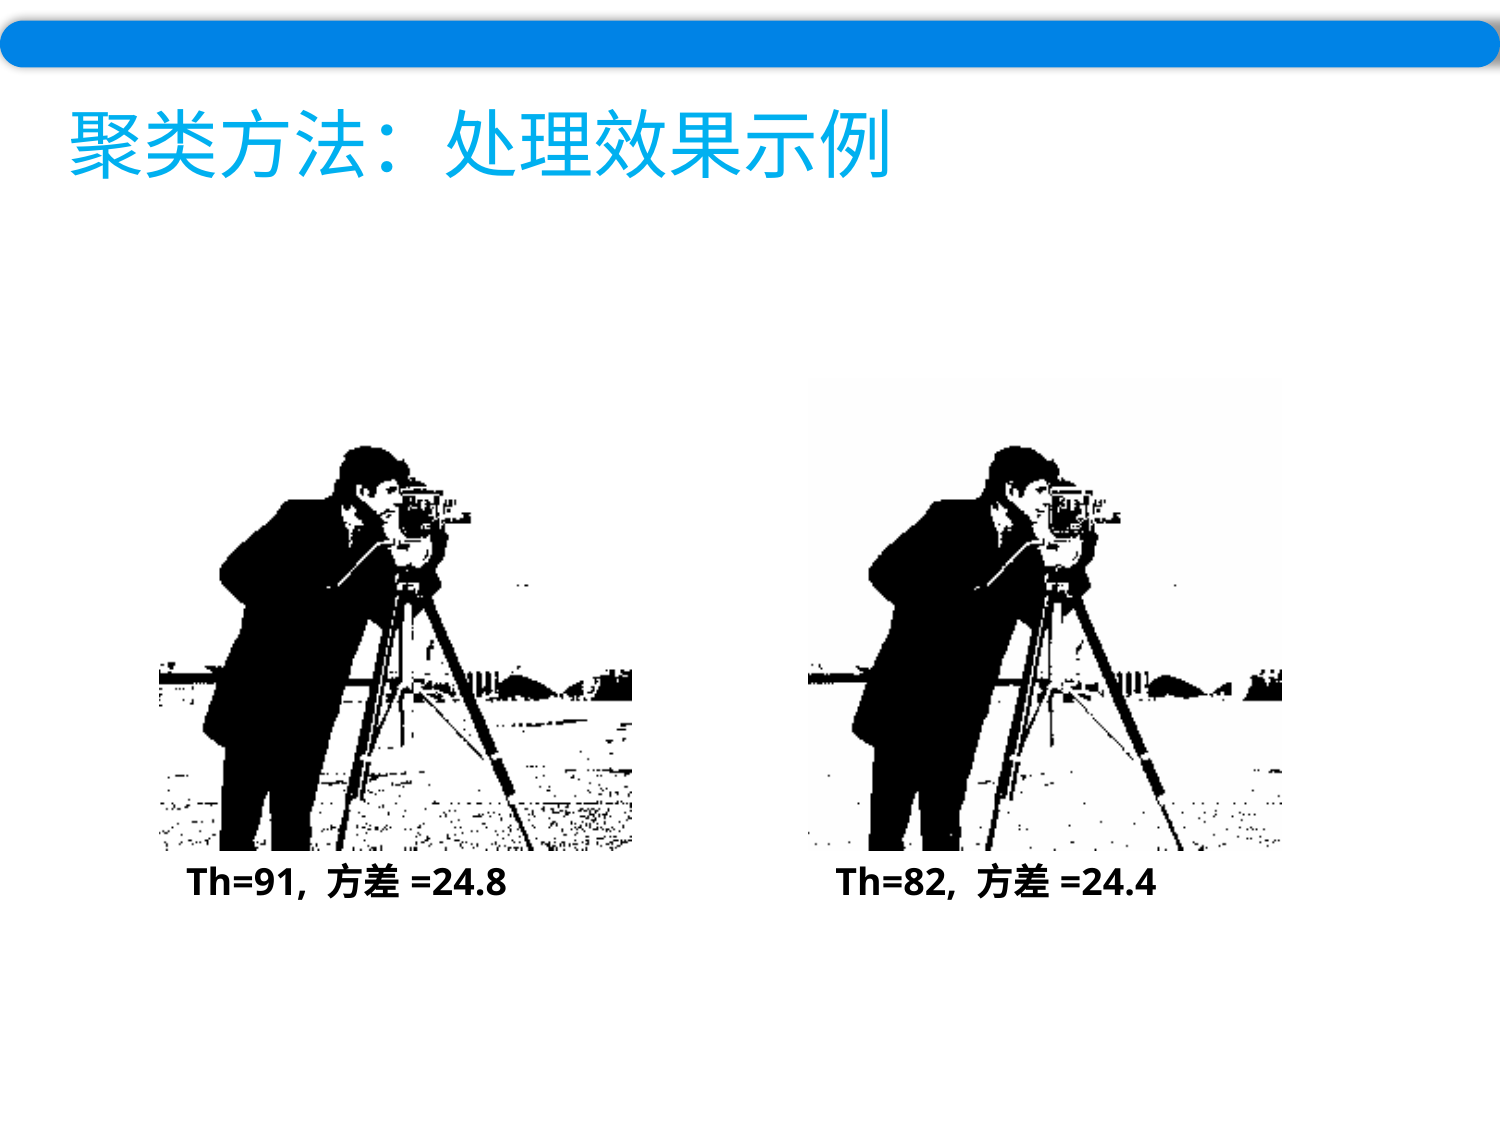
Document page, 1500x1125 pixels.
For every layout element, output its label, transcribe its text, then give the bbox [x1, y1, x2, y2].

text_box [808, 378, 1282, 926]
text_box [159, 378, 632, 926]
text_box [0, 19, 1500, 69]
title 聚类方法：处理效果示例 [53, 77, 1329, 243]
